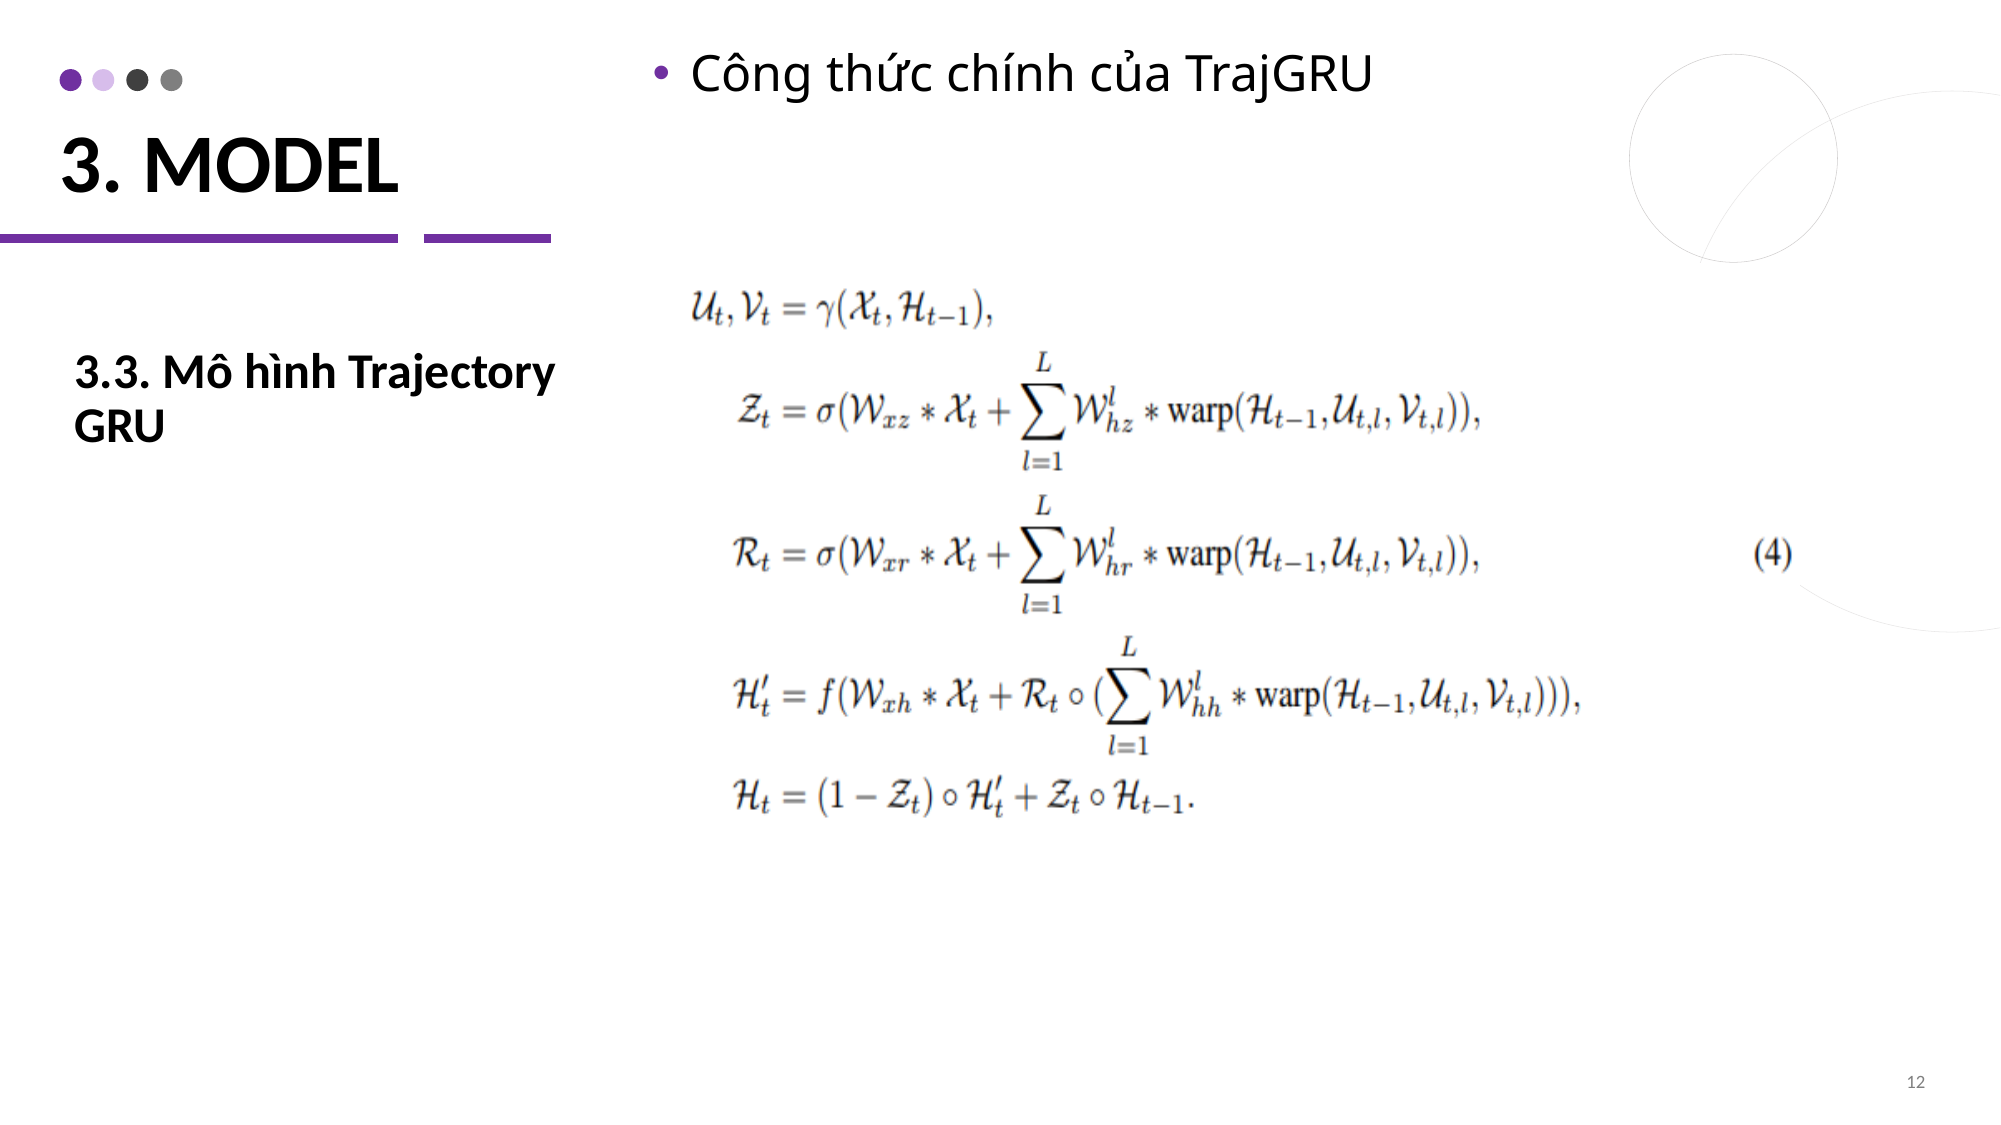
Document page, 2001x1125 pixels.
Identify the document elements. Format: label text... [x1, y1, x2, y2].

list 3.3. Mô hình Trajectory GRU [59, 337, 586, 963]
list Công thức chính của TrajGRU [637, 40, 1863, 962]
title 3. model [59, 40, 586, 211]
slide_number 12 [1490, 1060, 1941, 1102]
picture [681, 263, 1800, 828]
